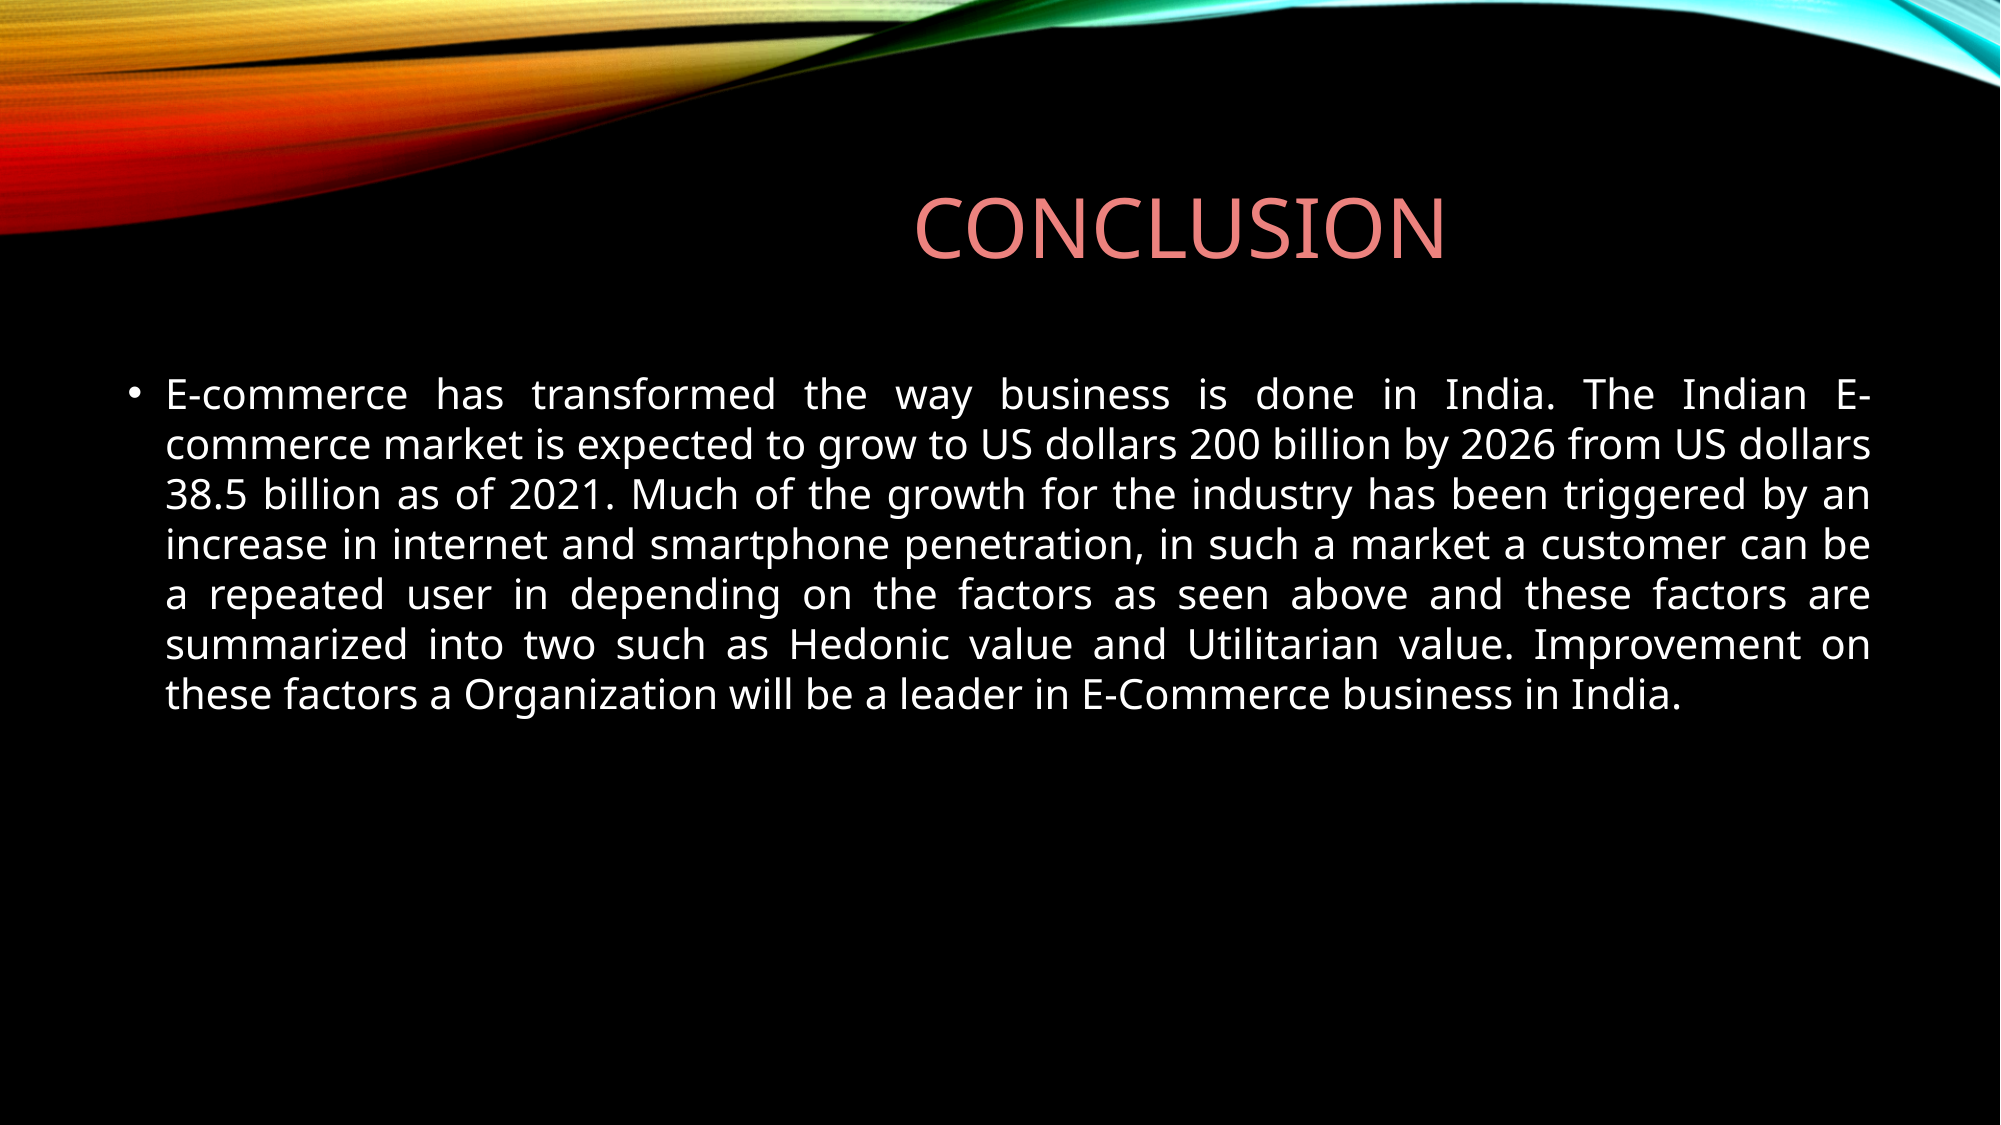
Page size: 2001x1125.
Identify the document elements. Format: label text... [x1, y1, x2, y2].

title CONCLUSION [474, 125, 1888, 338]
picture [0, 0, 2000, 237]
list E-commerce has transformed the way business is done in India. The Indian E-commerce market is expected to grow to US dollars 200 billion by 2026 from US dollars 38.5 billion as of 2021. Much of the growth for the industry has been triggered by an increase in internet and smartphone penetration, in such a market a customer can be a repeated user in depending on the factors as seen above and these factors are summarized into two such as Hedonic value and Utilitarian value. Improvement on these factors a Organization will be a leader in E-Commerce business in India. [112, 360, 1888, 1021]
